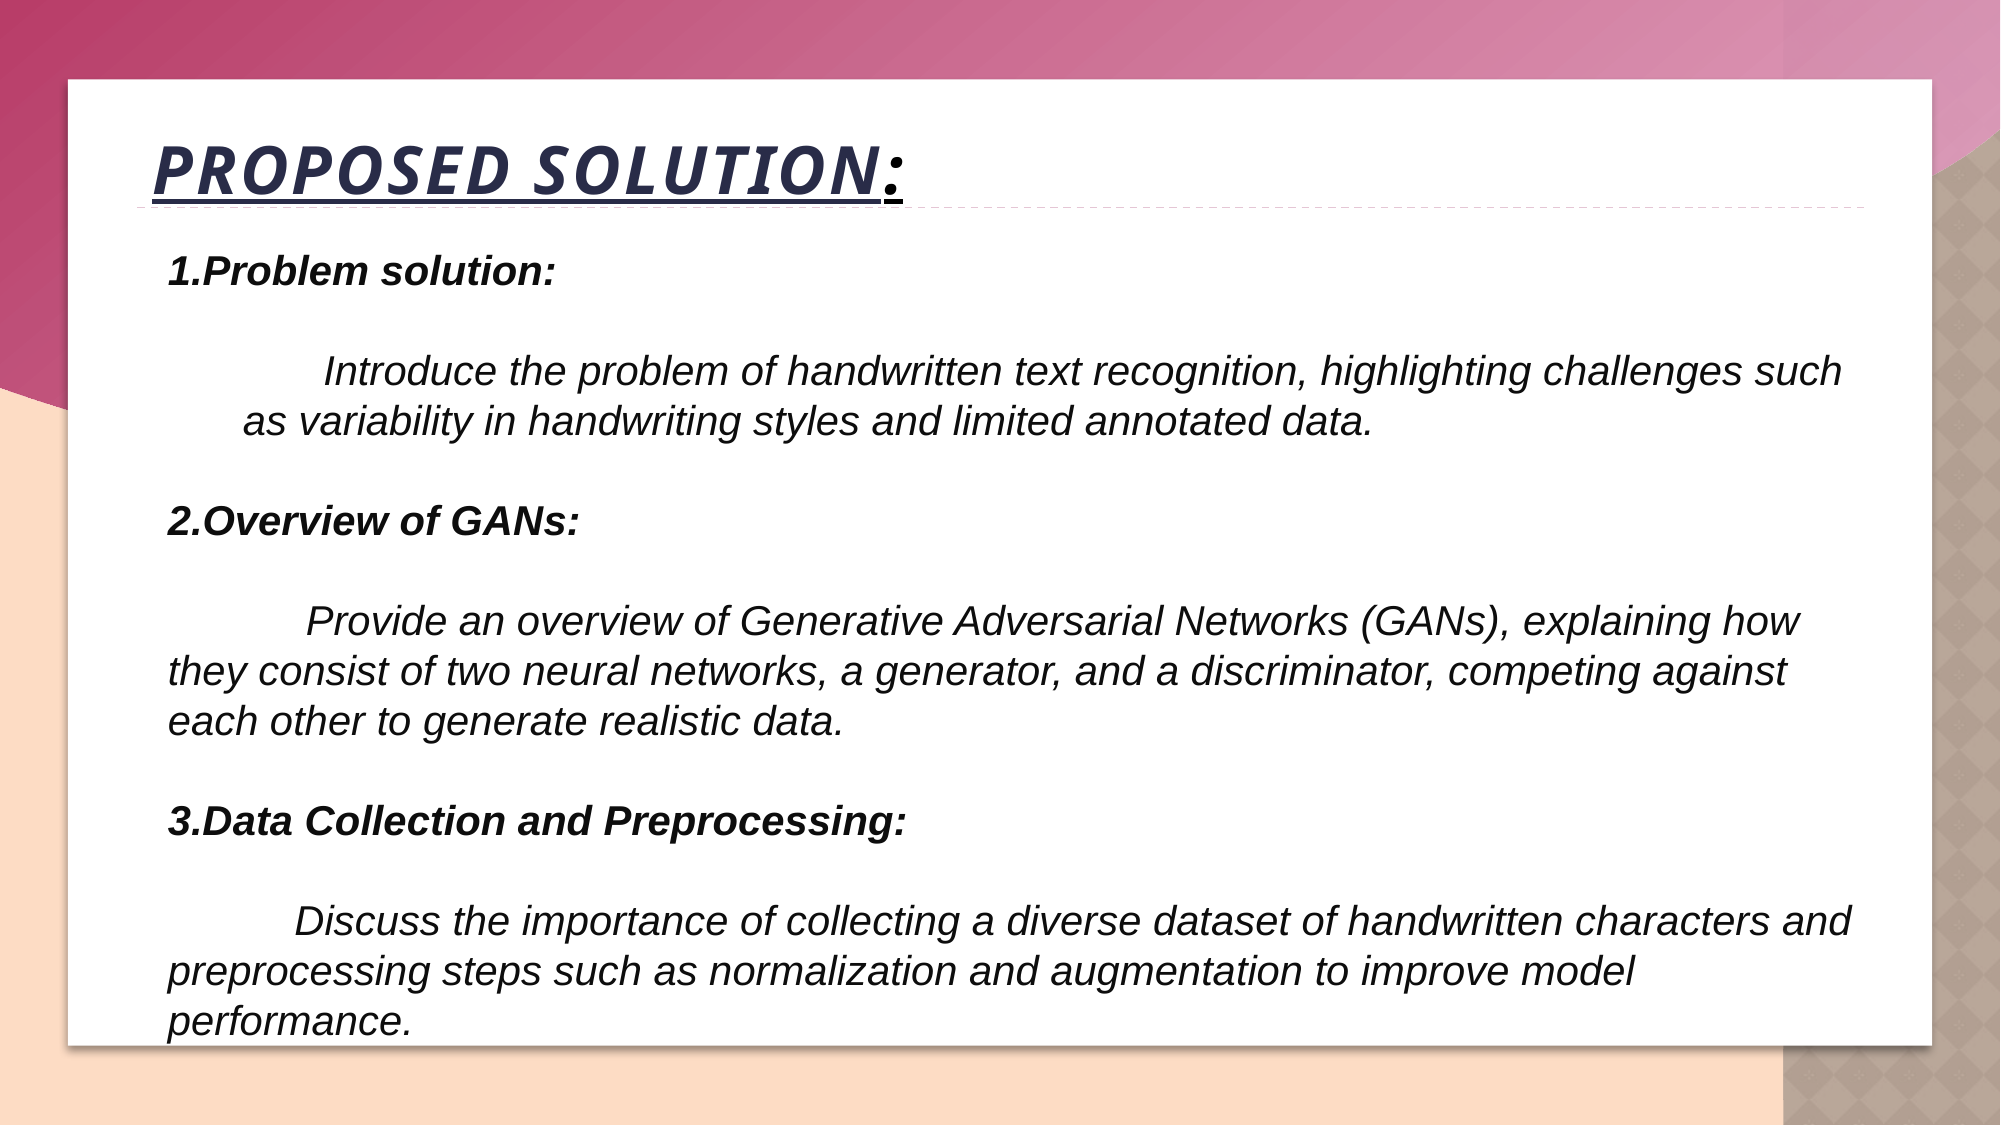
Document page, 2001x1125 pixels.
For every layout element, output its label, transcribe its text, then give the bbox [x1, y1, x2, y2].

list [137, 207, 1864, 1014]
text_box Problem solution: Introduce the problem of handwritten text recognition, highlighting challenges such as variability in handwriting styles and limited annotated data. Overview of GANs: Provide an overview of Generative Adversarial Networks (GANs), explaining how they consist of two neural networks, a generator, and a discriminator, competing against each other to generate realistic data. 3.Data Collection and Preprocessing: Discuss the importance of collecting a diverse dataset of handwritten characters and preprocessing steps such as normalization and augmentation to improve model performance. [153, 236, 1880, 1125]
title PROPOSED SOLUTION: [137, 111, 1863, 207]
